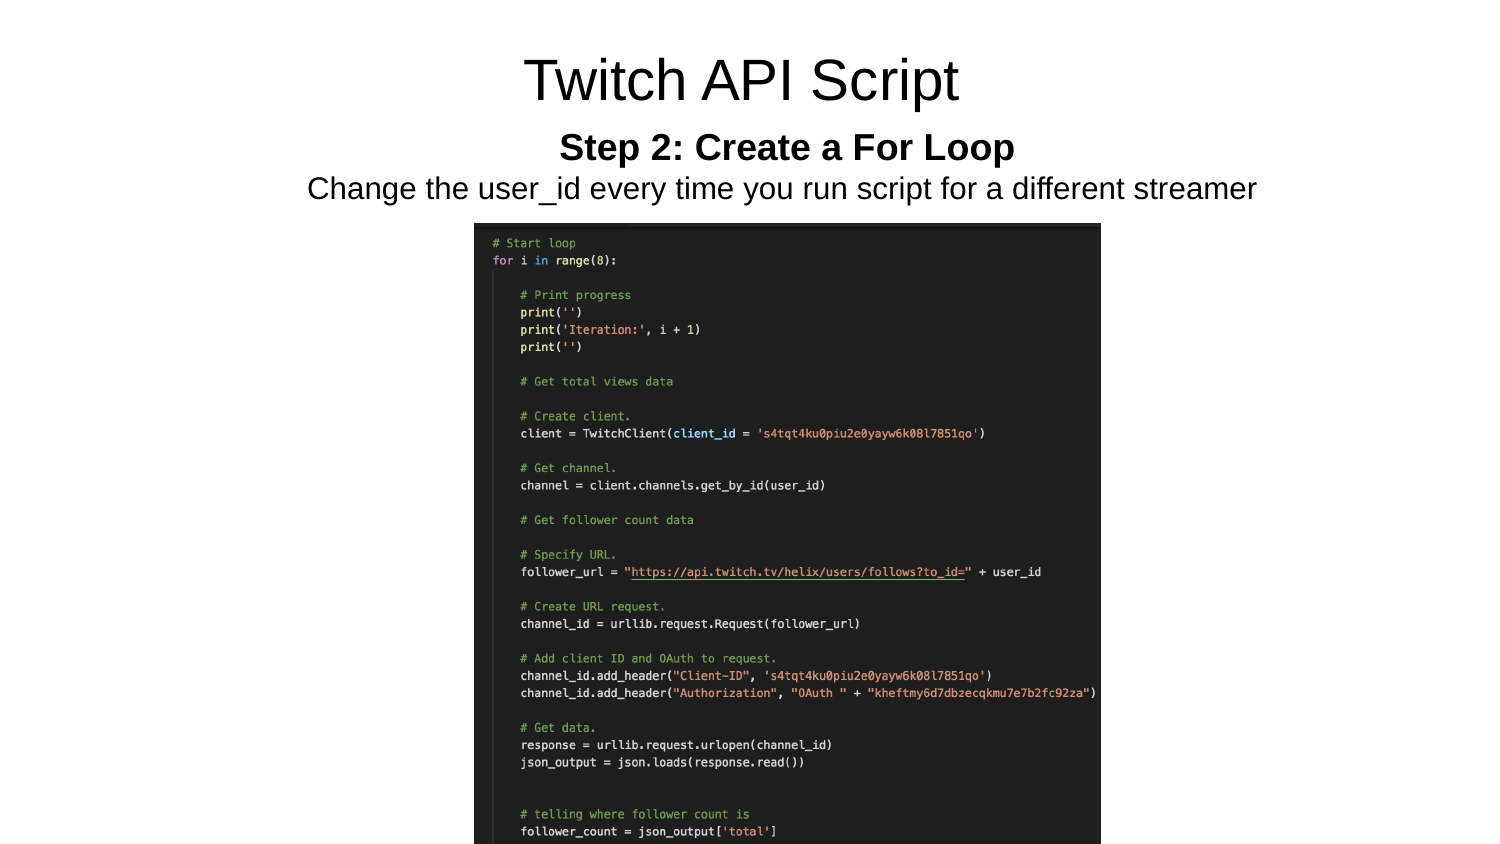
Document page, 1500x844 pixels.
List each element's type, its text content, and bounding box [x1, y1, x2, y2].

title Twitch API Script [51, 26, 1449, 121]
picture [474, 222, 1101, 844]
text_box Step 2: Create a For Loop Change the user_id every time you run script for a different streamer [200, 108, 1375, 229]
